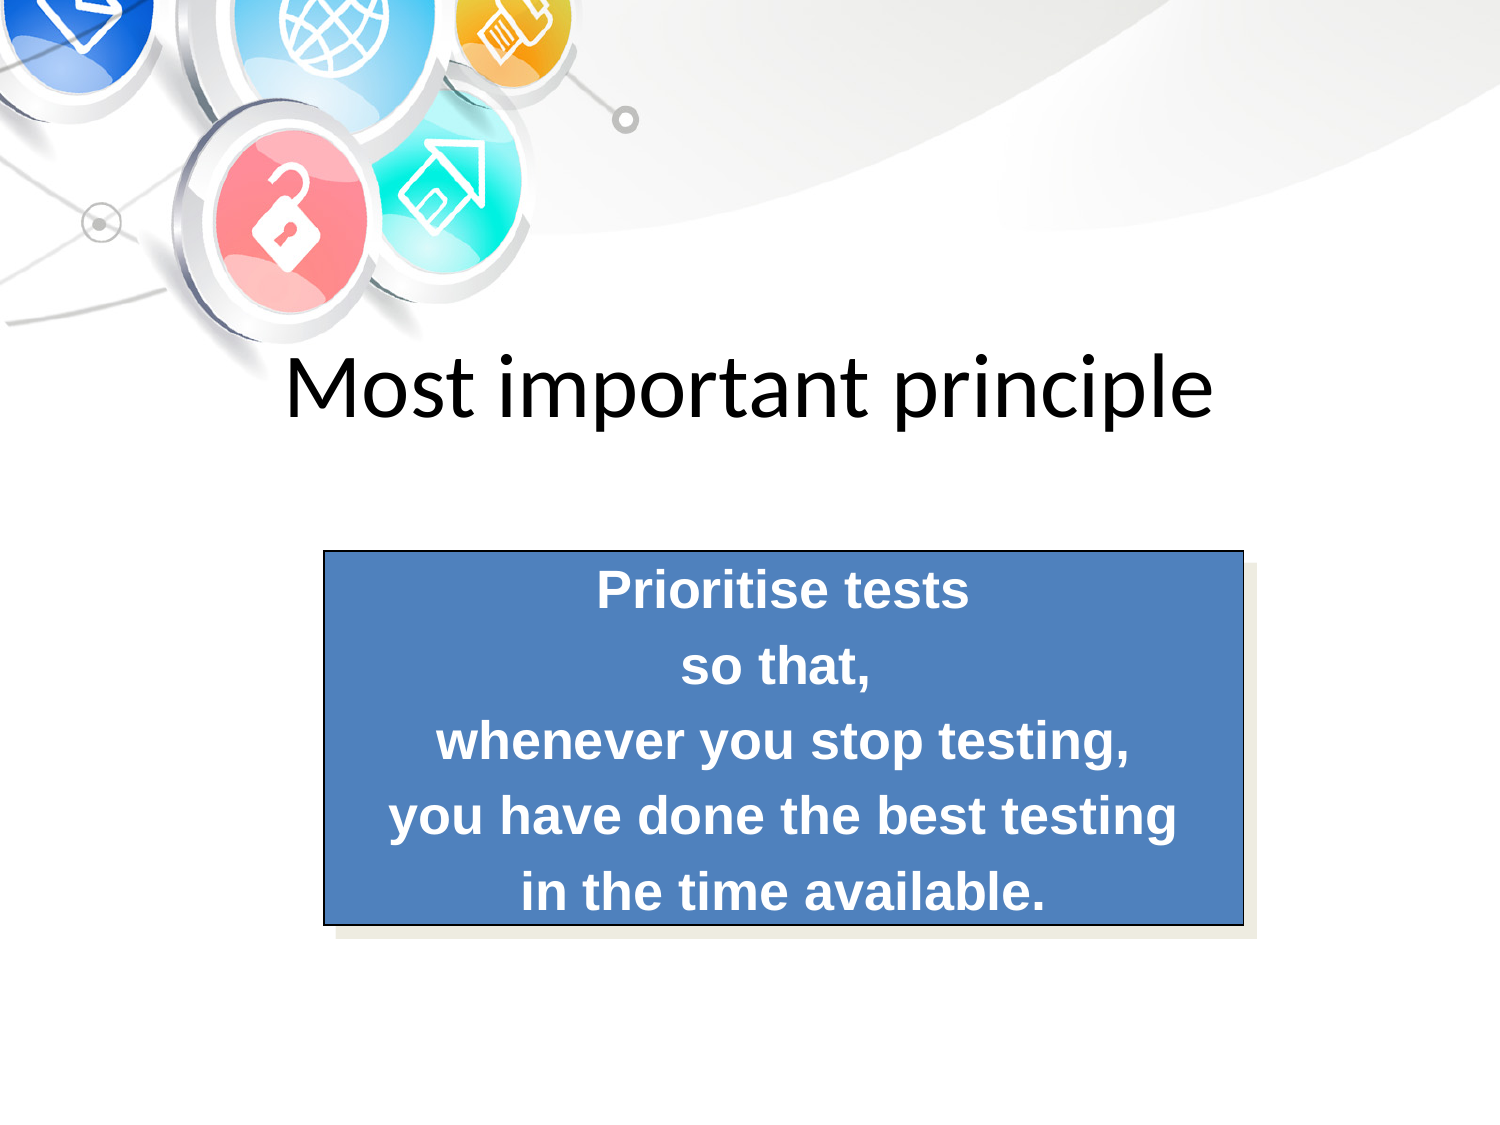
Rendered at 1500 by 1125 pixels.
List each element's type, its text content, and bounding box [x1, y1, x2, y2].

title Most important principle [75, 286, 1425, 475]
picture [0, 0, 1500, 1125]
text_box Prioritise tests so that, whenever you stop testing, you have done the best testing in the time available. [324, 551, 1244, 925]
